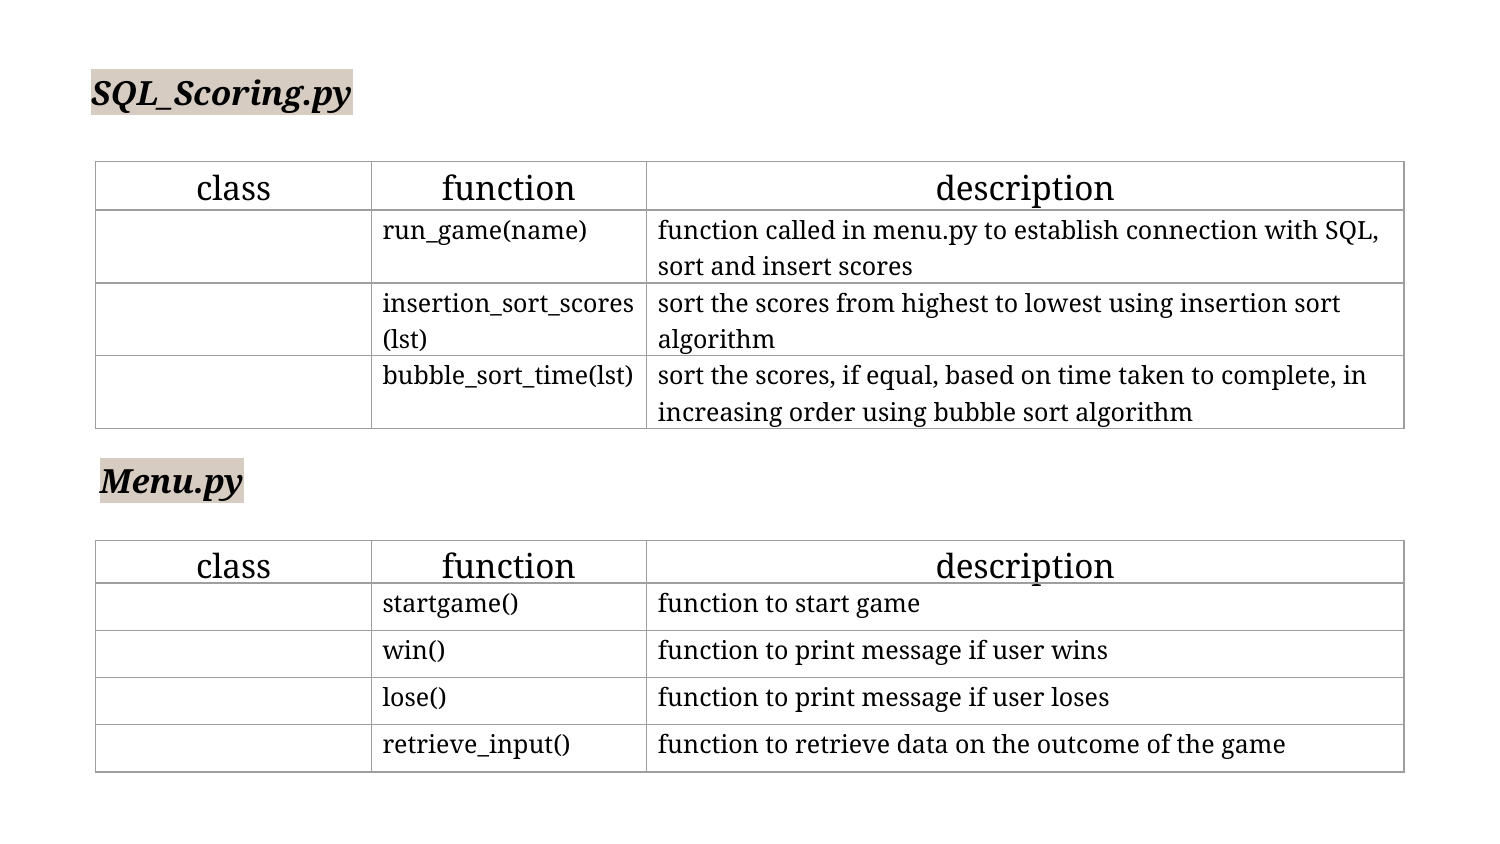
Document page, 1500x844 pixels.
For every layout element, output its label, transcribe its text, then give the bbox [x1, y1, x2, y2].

table_cell [96, 725, 371, 771]
table_cell [96, 284, 371, 355]
table_cell run_game(name) [372, 211, 646, 282]
table_cell function to start game [647, 584, 1403, 630]
table_cell bubble_sort_time(lst) [372, 356, 646, 428]
table_header function [372, 541, 646, 582]
table_cell function to print message if user loses [647, 678, 1403, 724]
table_cell sort the scores from highest to lowest using insertion sort algorithm [647, 284, 1403, 355]
table_cell startgame() [372, 584, 646, 630]
table_cell function to print message if user wins [647, 631, 1403, 677]
table_header function [372, 162, 646, 209]
table_cell [96, 584, 371, 630]
table_cell [96, 678, 371, 724]
table_cell function to retrieve data on the outcome of the game [647, 725, 1403, 771]
table_header description [647, 162, 1403, 209]
table_cell win() [372, 631, 646, 677]
table_cell [96, 631, 371, 677]
table_header description [647, 541, 1403, 582]
table_header class [96, 541, 371, 582]
table_cell retrieve_input() [372, 725, 646, 771]
table_cell function called in menu.py to establish connection with SQL, sort and insert scores [647, 211, 1403, 282]
text_box Menu.py [85, 452, 264, 508]
table_cell lose() [372, 678, 646, 724]
table_cell [96, 211, 371, 282]
text_box SQL_Scoring.py [76, 64, 368, 119]
table_cell sort the scores, if equal, based on time taken to complete, in increasing order using bubble sort algorithm [647, 356, 1403, 428]
table_cell [96, 356, 371, 428]
table_header class [96, 162, 371, 209]
table_cell insertion_sort_scores(lst) [372, 284, 646, 355]
